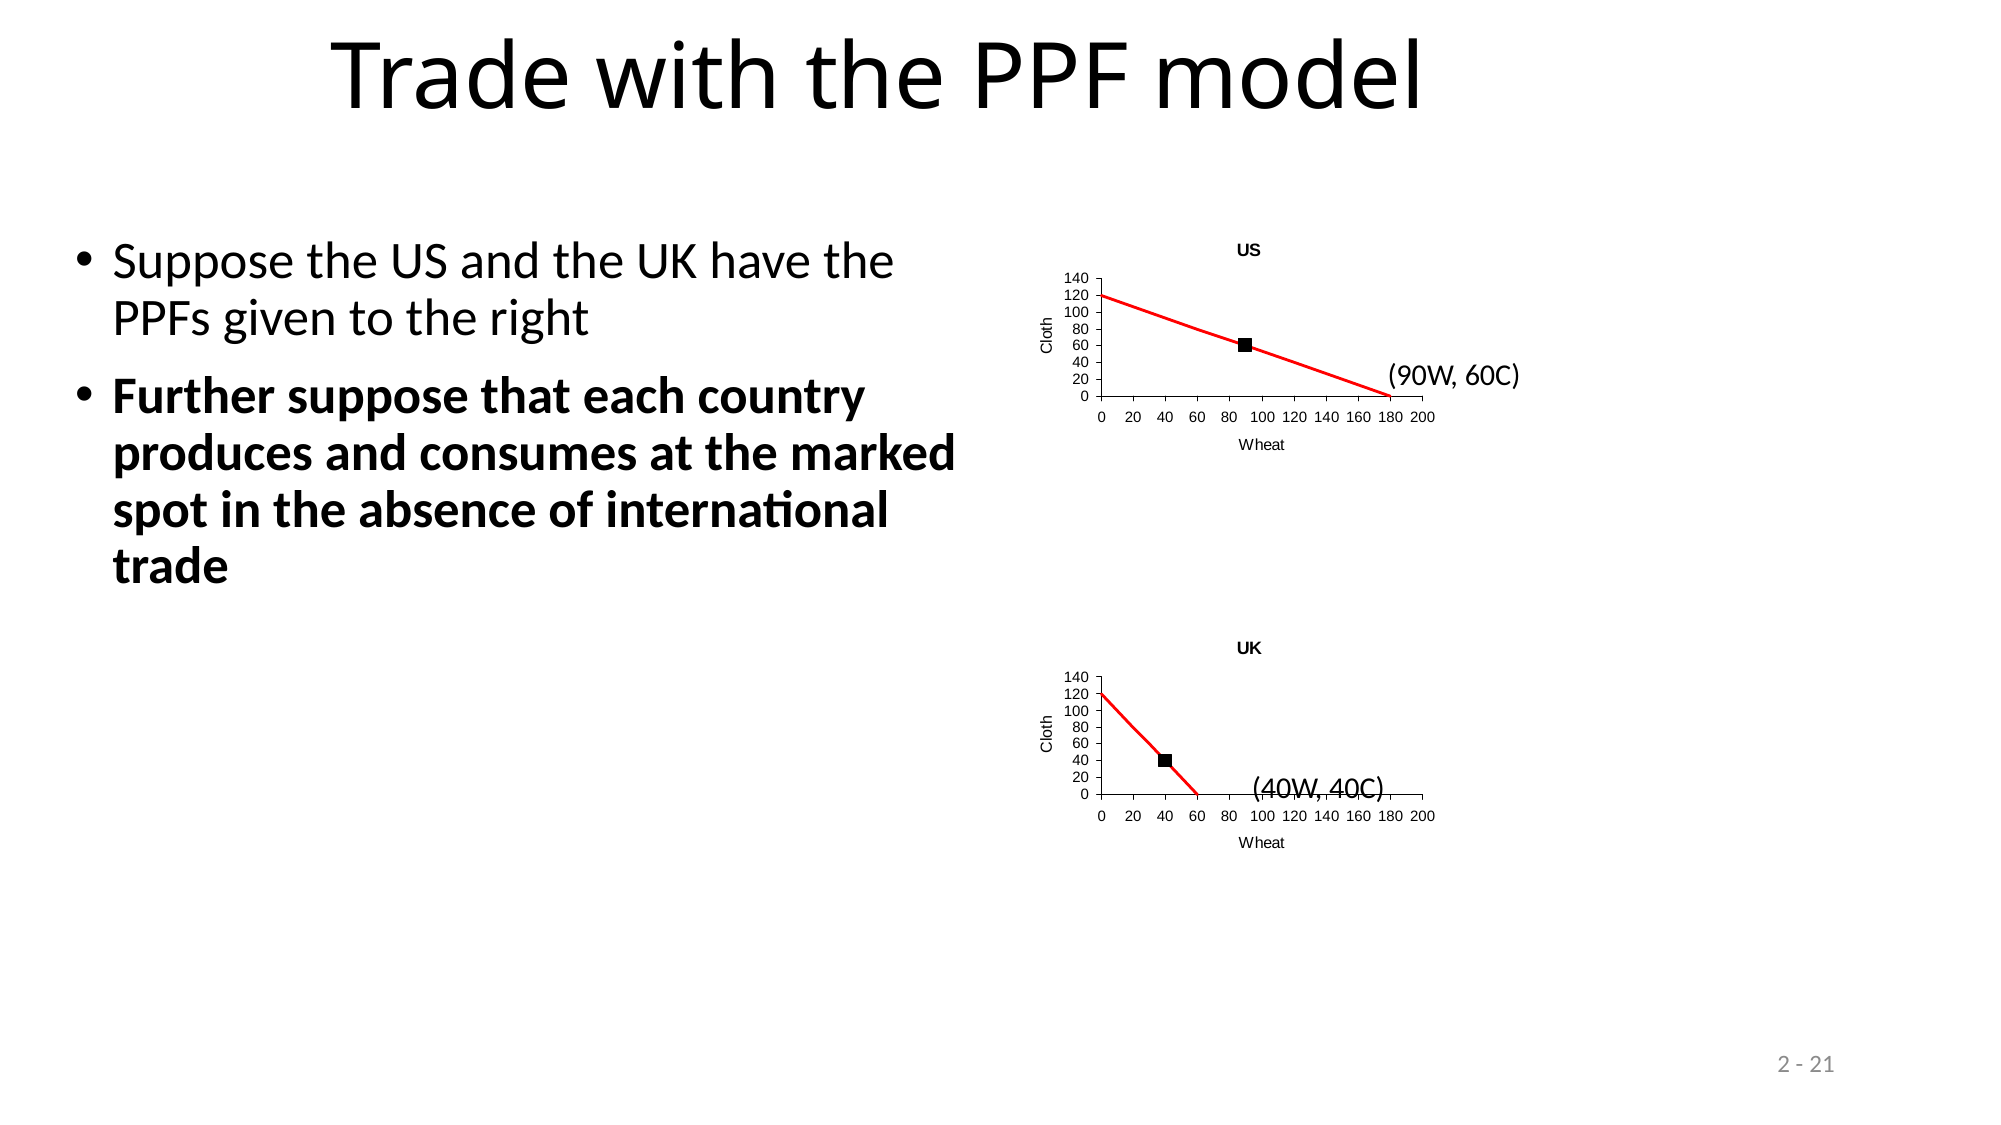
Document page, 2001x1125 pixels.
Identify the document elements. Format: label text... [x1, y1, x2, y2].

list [1015, 624, 1716, 1000]
list Suppose the US and the UK have the PPFs given to the right Further suppose that each country produces and consumes at the marked spot in the absence of international trade [60, 225, 991, 1000]
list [1015, 225, 1716, 602]
slide_number 2 - 21 [1433, 1025, 1850, 1101]
title Trade with the PPF model [315, 11, 1967, 147]
